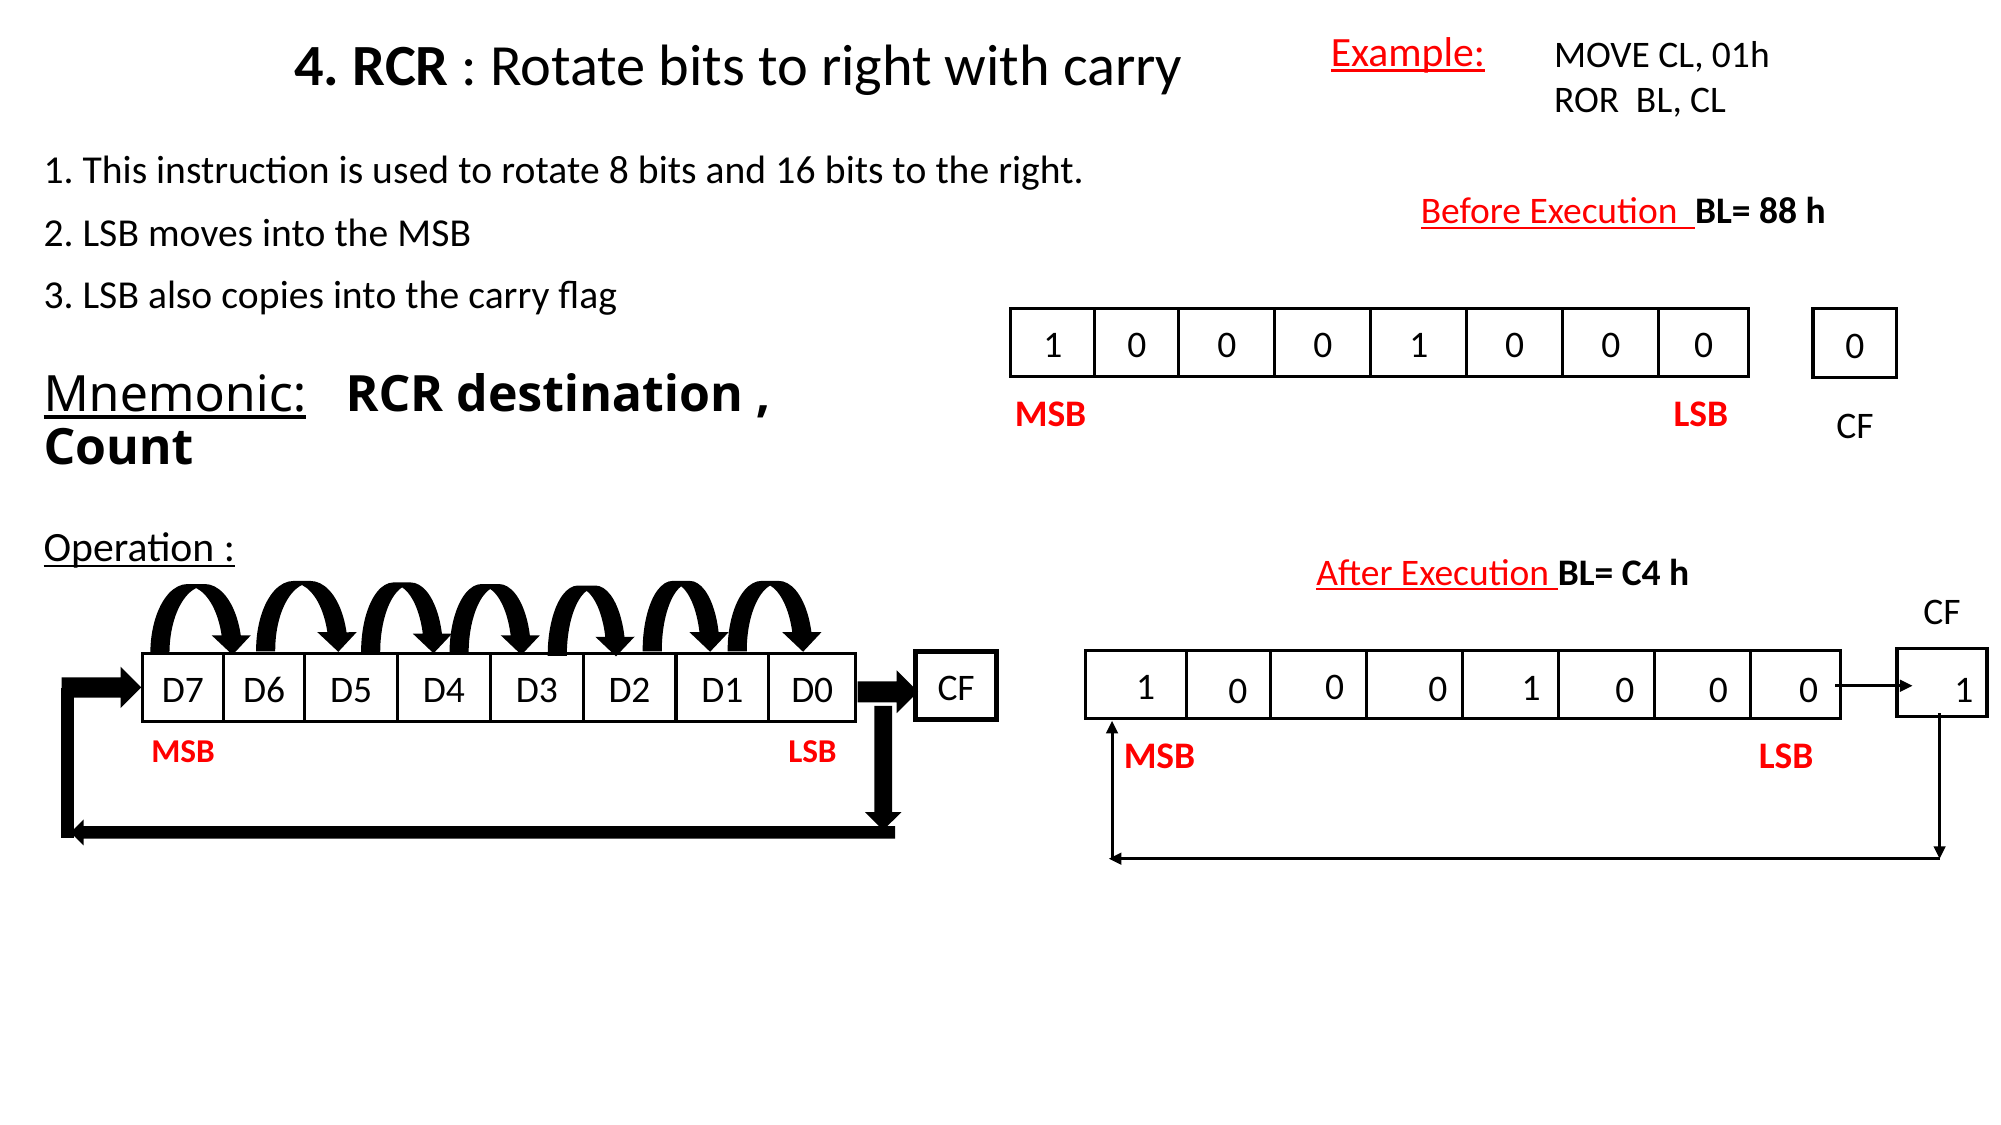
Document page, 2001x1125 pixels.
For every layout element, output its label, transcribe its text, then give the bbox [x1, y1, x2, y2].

text_box Mnemonic: RCR destination , Count [28, 369, 897, 475]
text_box MSB [1114, 723, 1213, 784]
text_box [1896, 647, 1988, 717]
text_box Before Execution BL= 88 h [1405, 184, 1862, 275]
text_box After Execution BL= C4 h [1301, 545, 1743, 636]
text_box MOVE CL, 01h ROR BL, CL [1539, 22, 1828, 128]
text_box 1 [1939, 658, 1987, 718]
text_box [1085, 650, 1841, 719]
text_box CF [1908, 580, 1976, 640]
text_box Operation : [28, 518, 307, 582]
text_box 4. RCR : Rotate bits to right with carry [279, 19, 1213, 105]
text_box Example: [1315, 22, 1539, 87]
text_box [62, 581, 997, 843]
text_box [999, 308, 1897, 454]
text_box LSB [1743, 723, 1840, 784]
list 1. This instruction is used to rotate 8 bits and 16 bits to the right. 2. LSB moves into the MSB 3. LSB also copies into the carry flag [28, 141, 1909, 326]
